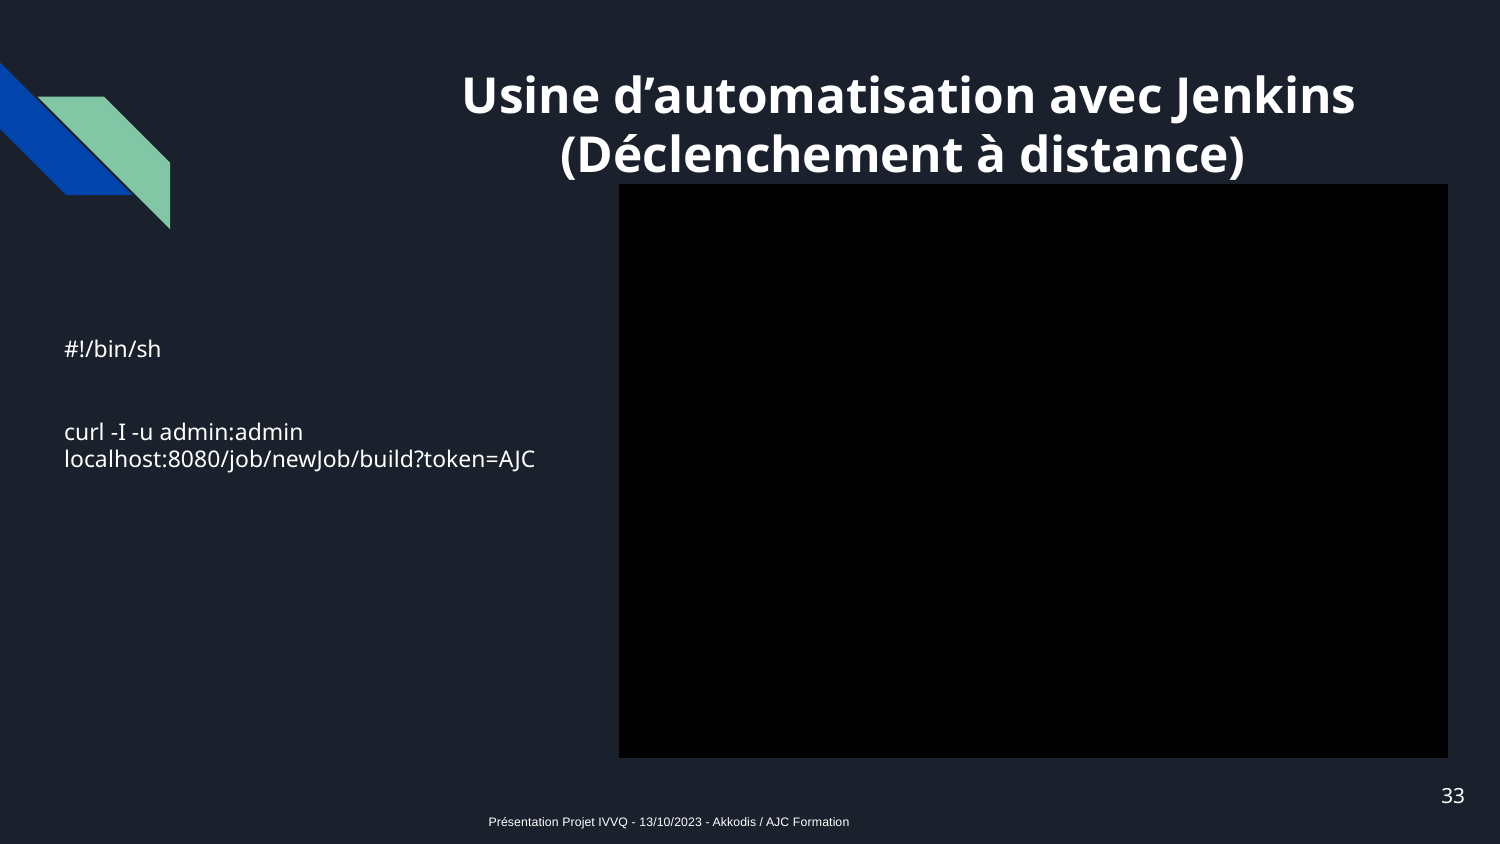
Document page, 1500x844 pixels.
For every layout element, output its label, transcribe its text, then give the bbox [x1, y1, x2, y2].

title Usine d’automatisation avec Jenkins (Déclenchement à distance) [181, 48, 1390, 199]
picture [619, 184, 1448, 759]
text_box #!/bin/sh curl -I -u admin:admin localhost:8080/job/newJob/build?token=AJC [49, 319, 557, 488]
title Présentation Projet IVVQ - 13/10/2023 - Akkodis / AJC Formation [473, 798, 953, 844]
slide_number ‹#› [1389, 764, 1480, 830]
